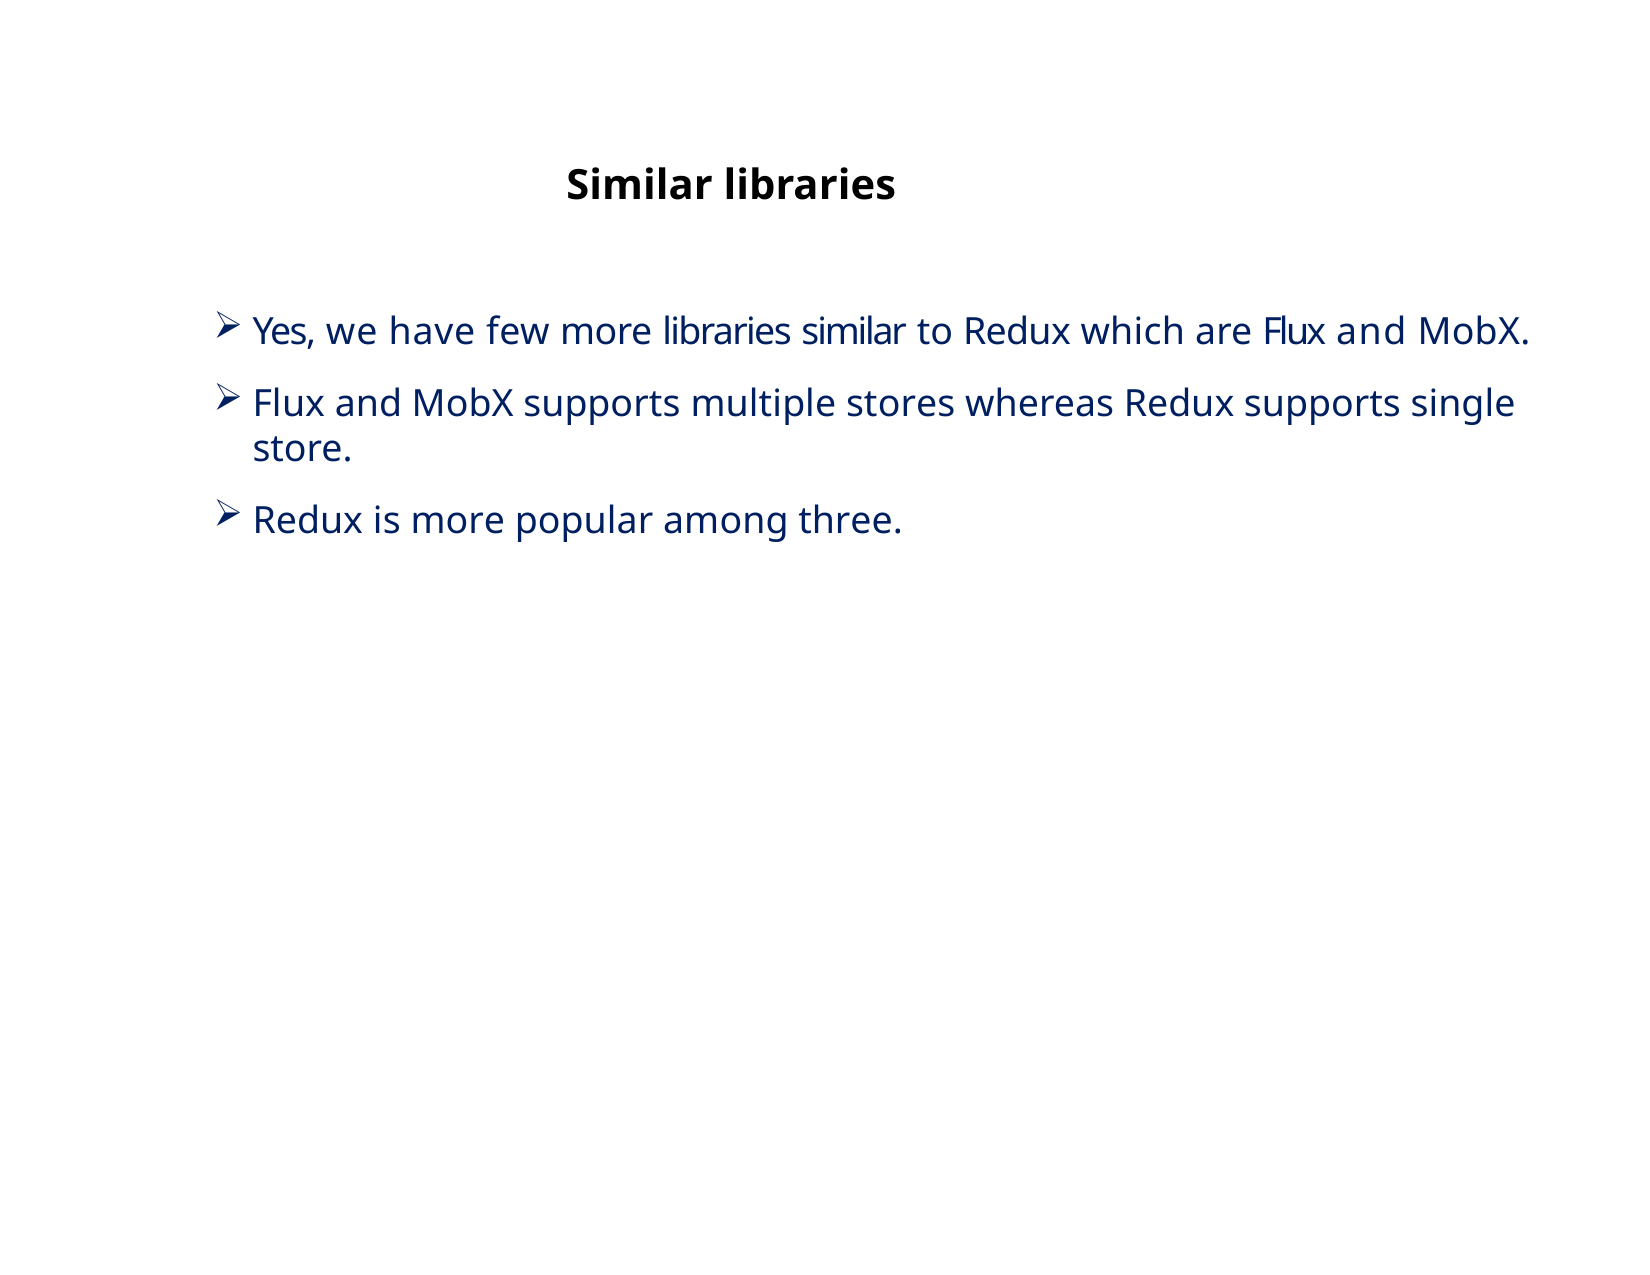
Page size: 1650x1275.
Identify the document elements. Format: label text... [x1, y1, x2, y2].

text_box Yes, we have few more libraries similar to Redux which are Flux and MobX. Flux and MobX supports multiple stores whereas Redux supports single store. Redux is more popular among three. [174, 299, 1575, 593]
text_box Similar libraries [551, 150, 1128, 215]
